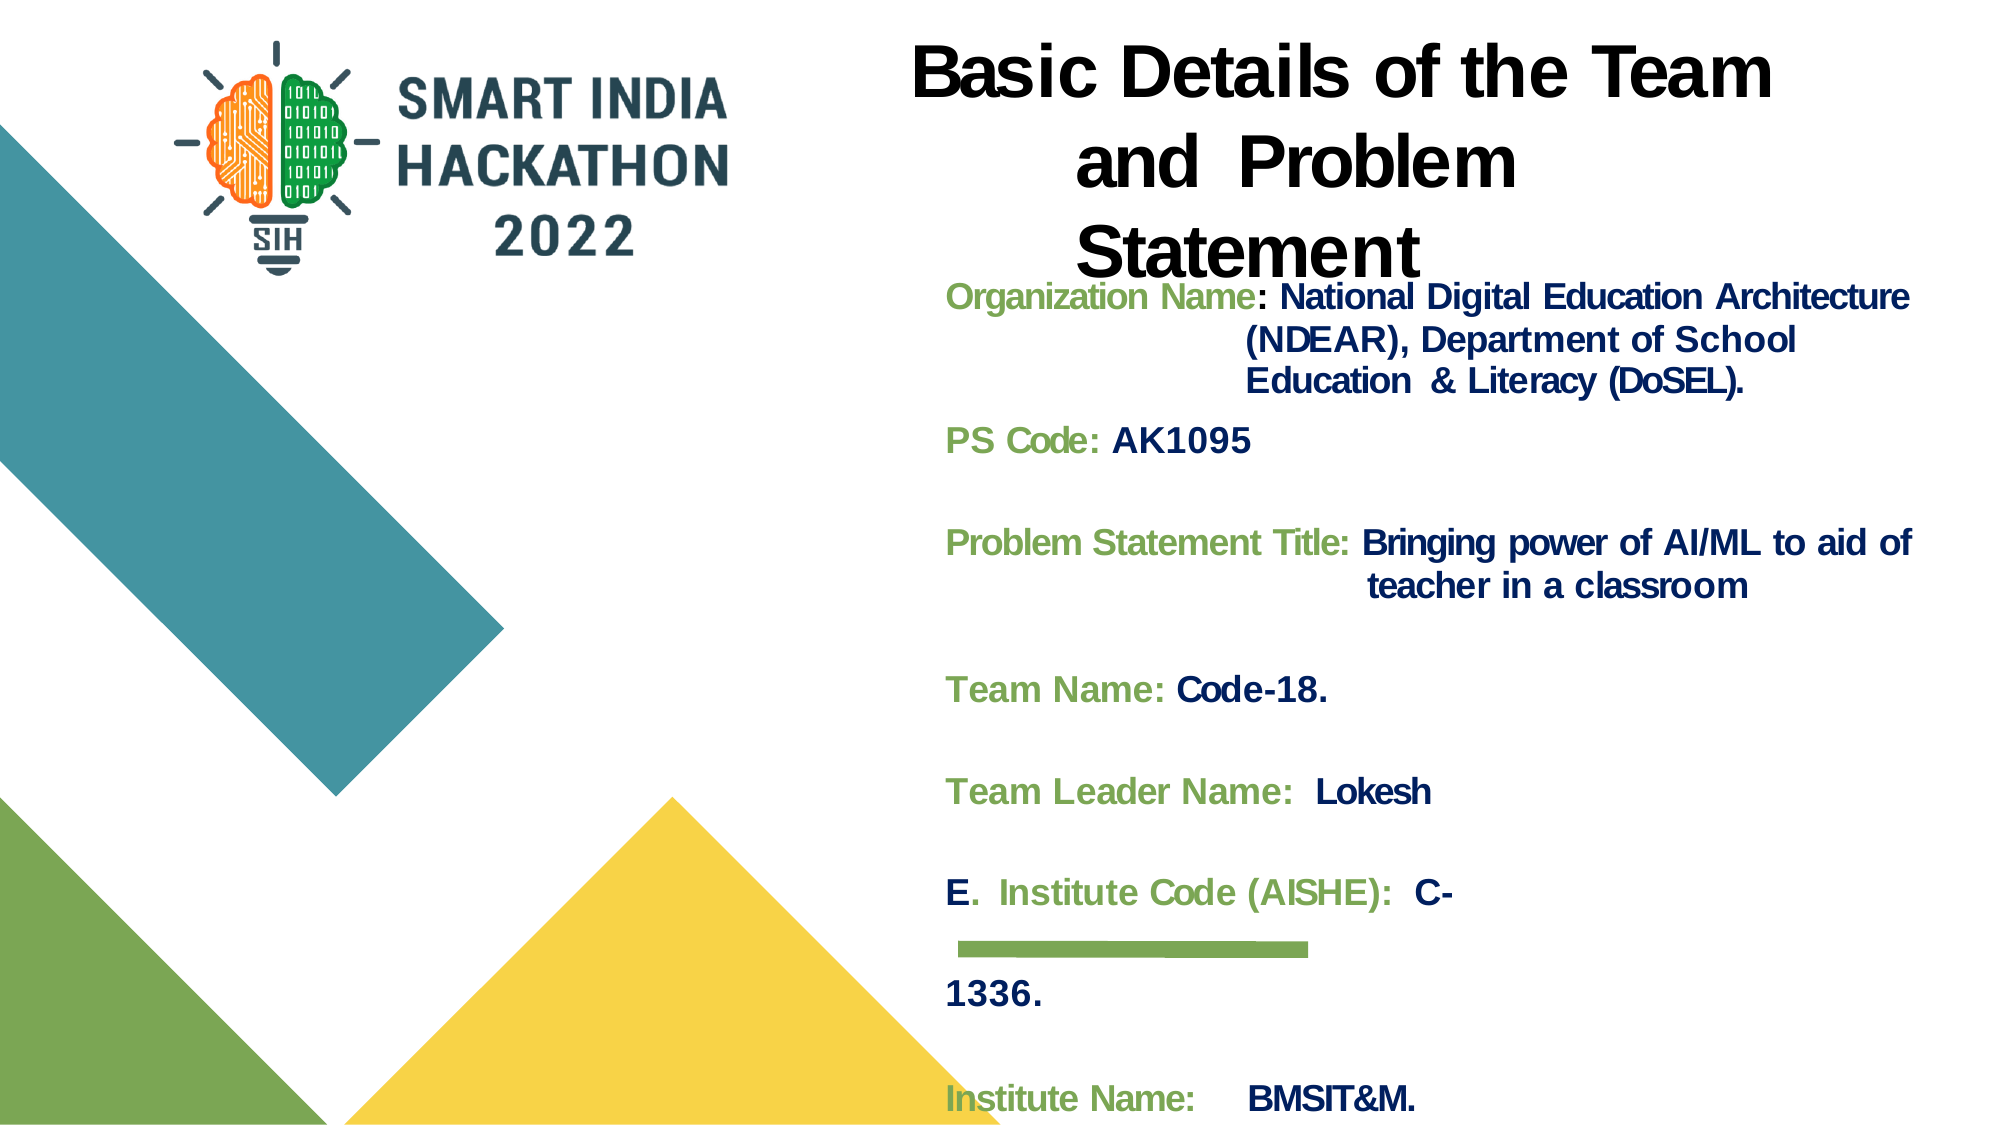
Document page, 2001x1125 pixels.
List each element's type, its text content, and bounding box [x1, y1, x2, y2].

title Basic Details of the Team and Problem Statement [908, 20, 1874, 272]
text_box Organization Name: National Digital Education Architecture (NDEAR), Department of School Education & Literacy (DoSEL). PS Code: AK1095 Problem Statement Title: Bringing power of AI/ML to aid of teacher in a classroom Team Name: Code-18. Team Leader Name: Lokesh E. Institute Code (AISHE): C-1336. Institute Name: BMSIT&M. Theme Name: SMART AUTOMATION. [1321, 272, 1925, 1125]
picture [169, 37, 733, 280]
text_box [0, 124, 1317, 1125]
